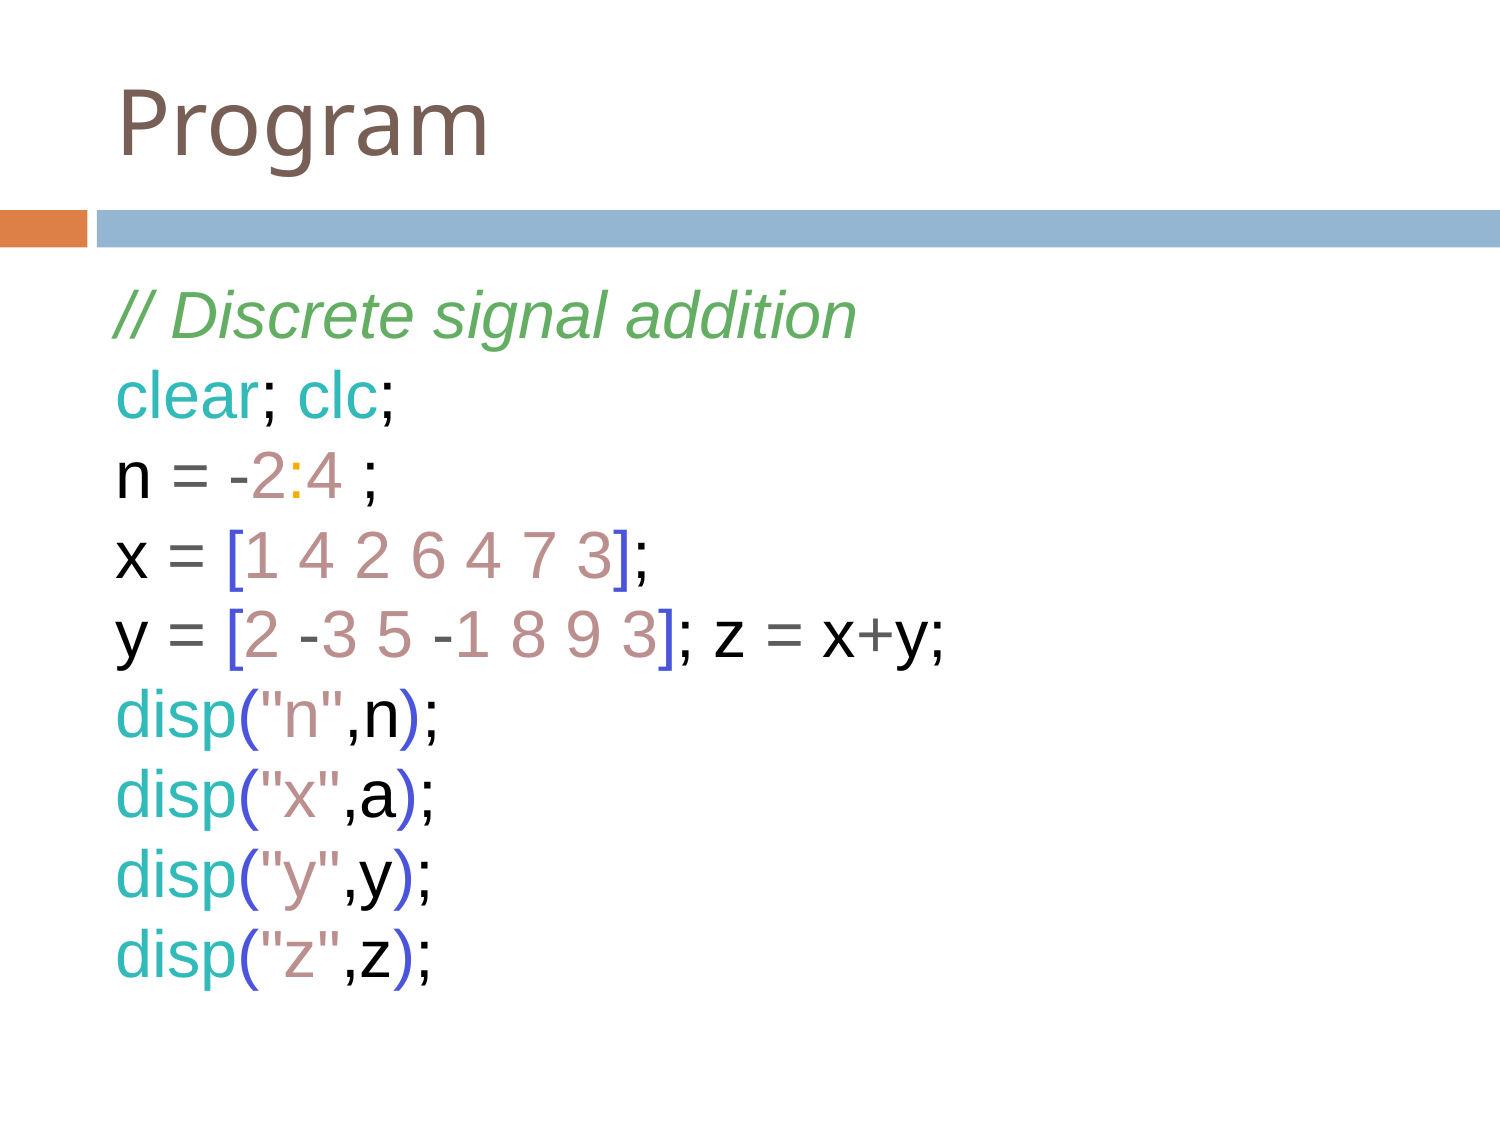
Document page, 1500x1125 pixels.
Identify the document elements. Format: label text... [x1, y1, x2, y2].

title Program [100, 37, 1438, 200]
list // Discrete signal addition clear; clc; n = -2:4 ; x = [1 4 2 6 4 7 3]; y = [2 -3 5 -1 8 9 3]; z = x+y; disp("n",n); disp("x",a); disp("y",y); disp("z",z); [100, 263, 989, 999]
